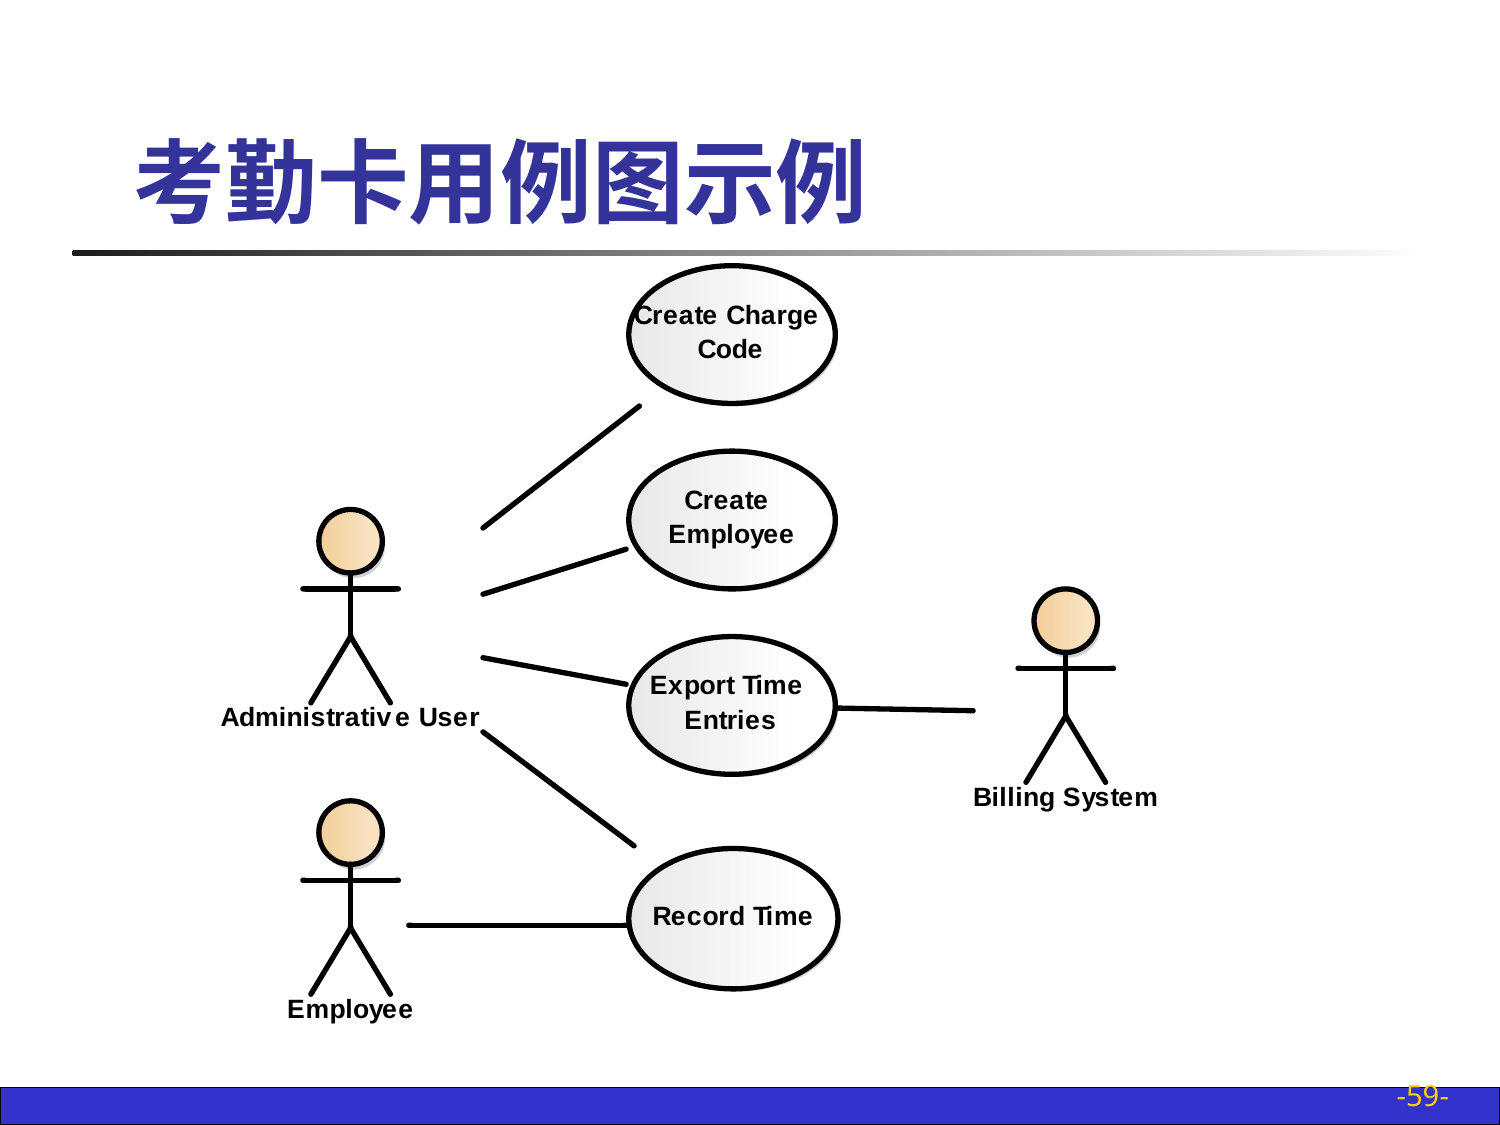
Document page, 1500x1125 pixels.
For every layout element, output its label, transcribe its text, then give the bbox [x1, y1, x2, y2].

slide_number -59- [1151, 1074, 1465, 1125]
title 考勤卡用例图示例 [118, 54, 1398, 243]
picture [182, 243, 1186, 1036]
